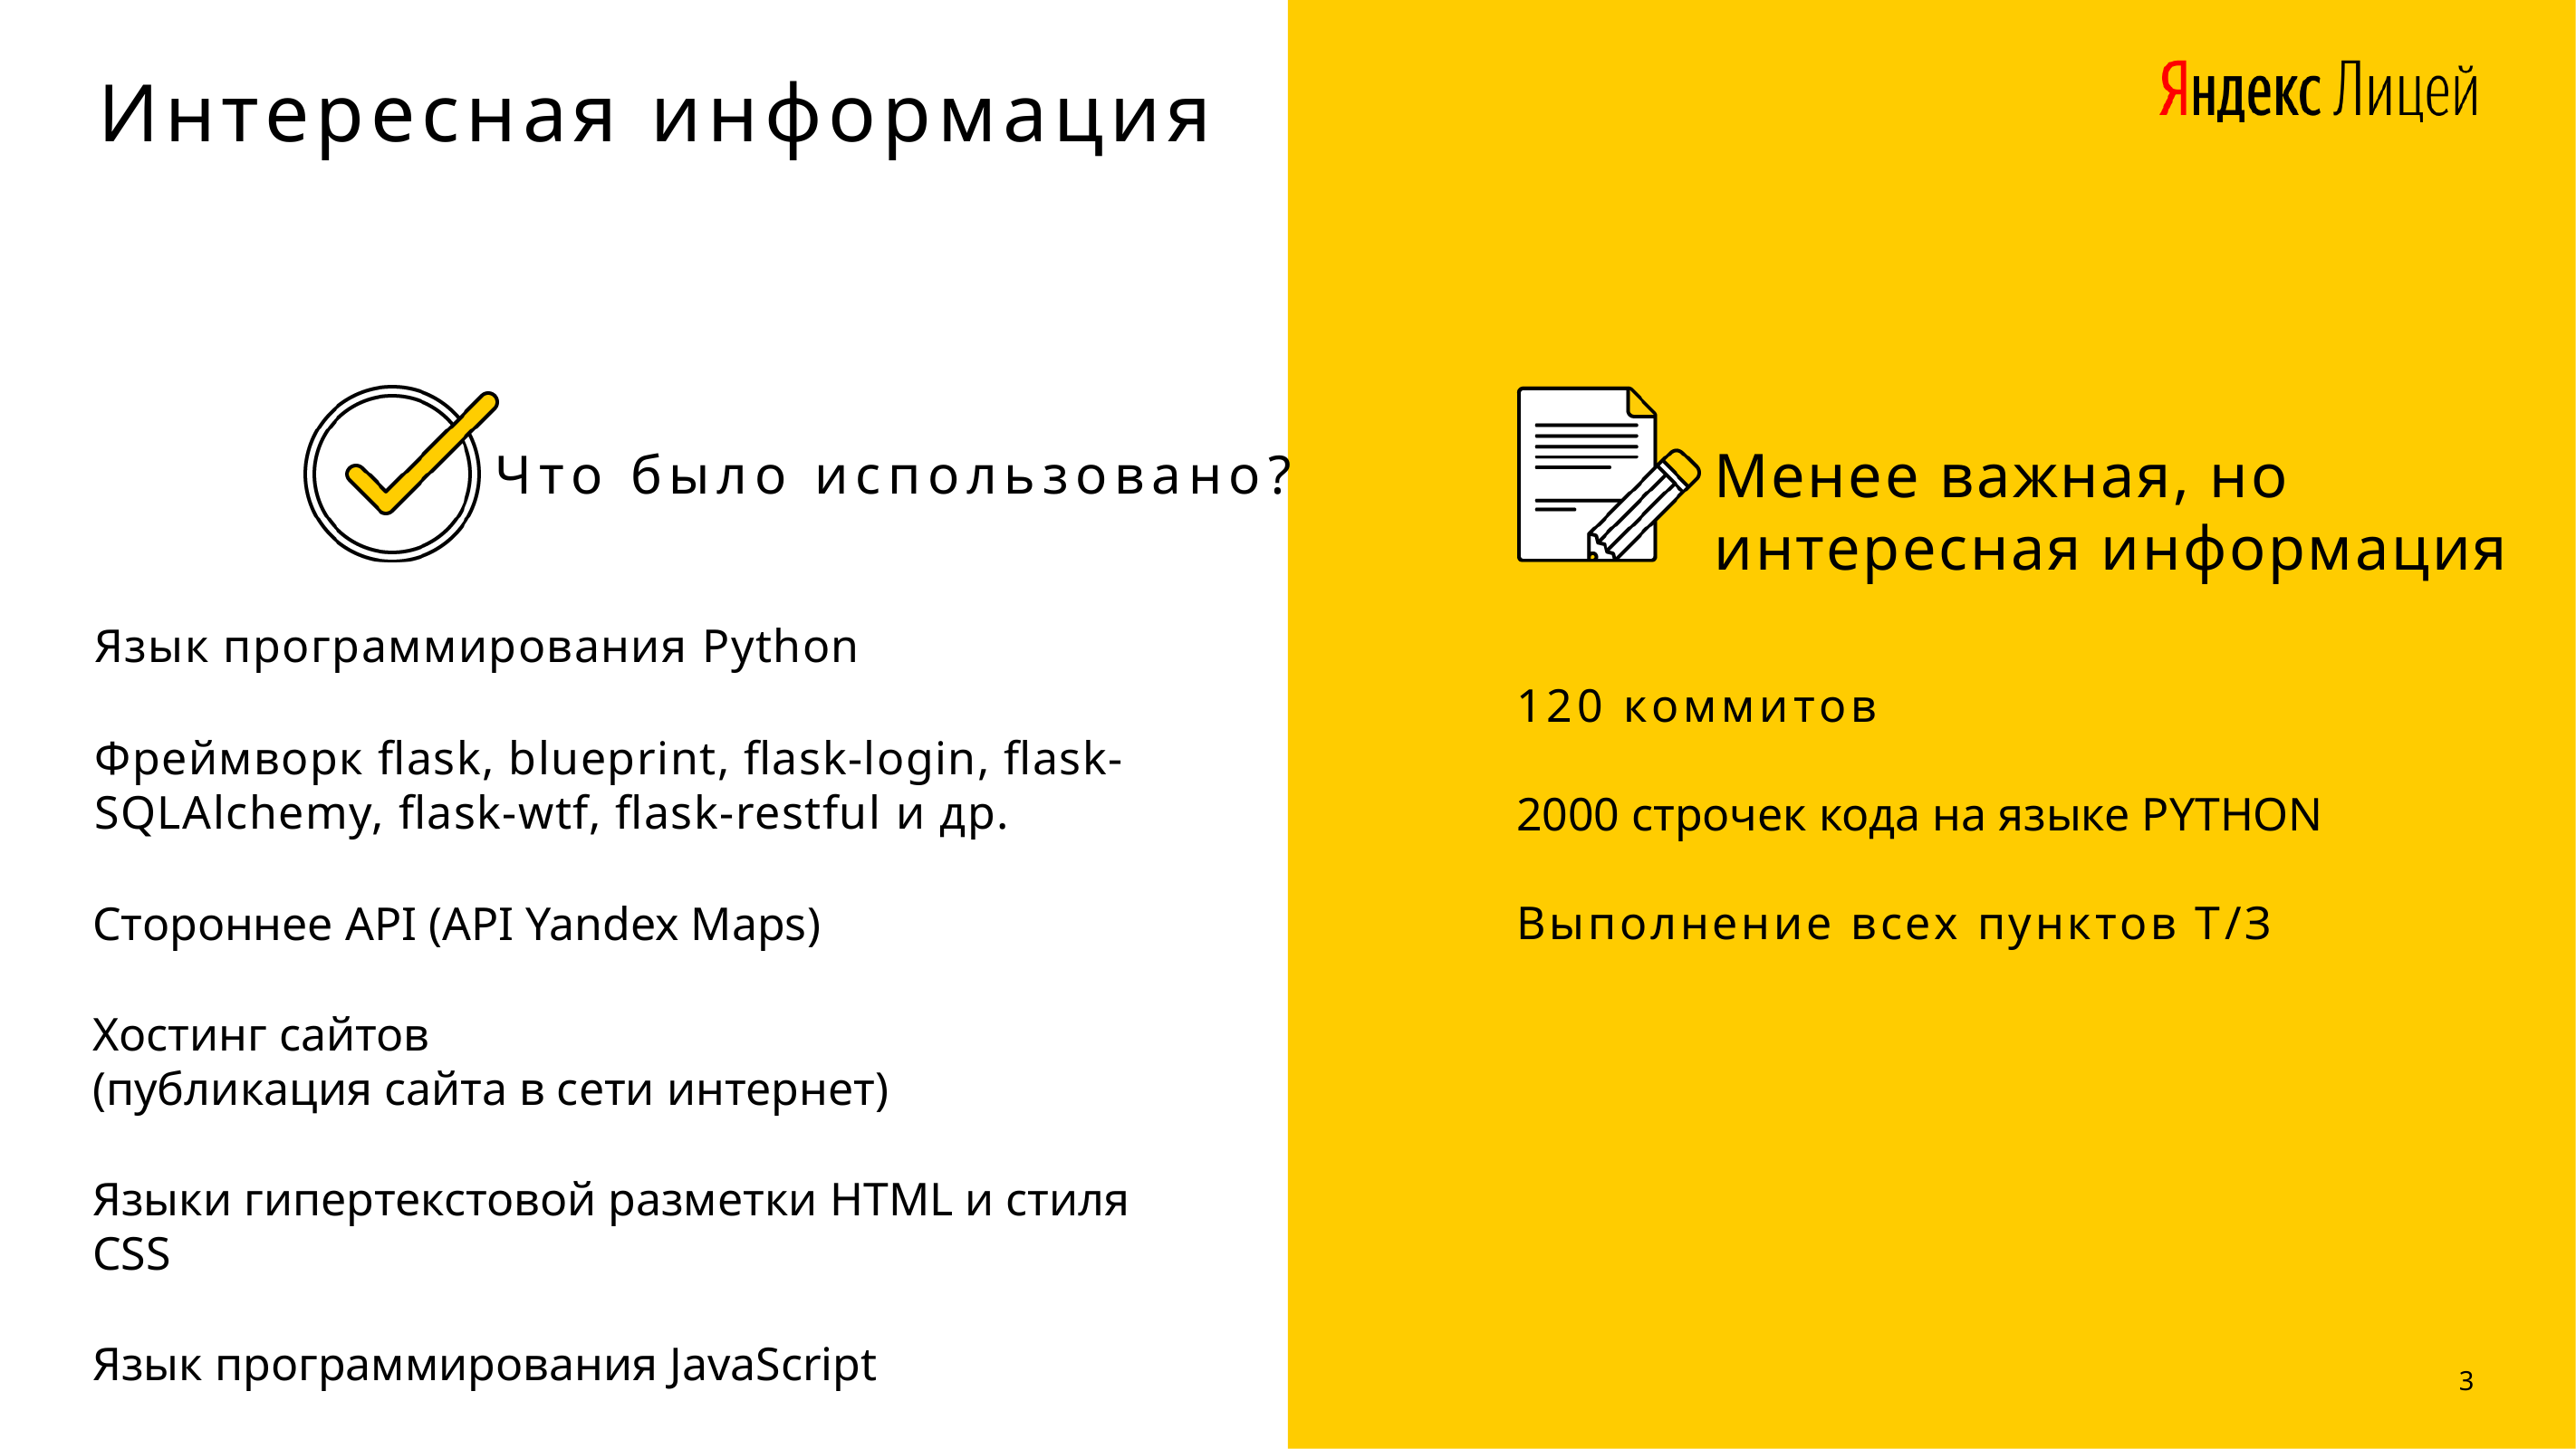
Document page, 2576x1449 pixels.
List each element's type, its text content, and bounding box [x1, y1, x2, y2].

picture [294, 385, 507, 562]
text_box Что было использовано? [511, 438, 1338, 504]
text_box Язык программирования Python Фреймворк flask, blueprint, flask-login, flask-SQLAlchemy, flask-wtf, flask-restful и др. Стороннее API (API Yandex Maps) Хостинг сайтов (публикация сайта в сети интернет) Языки гипертекстовой разметки HTML и стиля CSS Язык программирования JavaScript [92, 615, 1175, 1390]
text_box 120 коммитов 2000 строчек кода на языке PYTHON Выполнение всех пунктов Т/З [1514, 675, 2367, 949]
picture [2114, 15, 2521, 159]
picture [1501, 386, 1713, 562]
text_box Менее важная, но интересная информация [1712, 436, 2556, 583]
text_box [1287, 0, 2576, 1449]
slide_number 3 [2438, 1363, 2480, 1449]
title Интересная информация [96, 61, 1254, 305]
